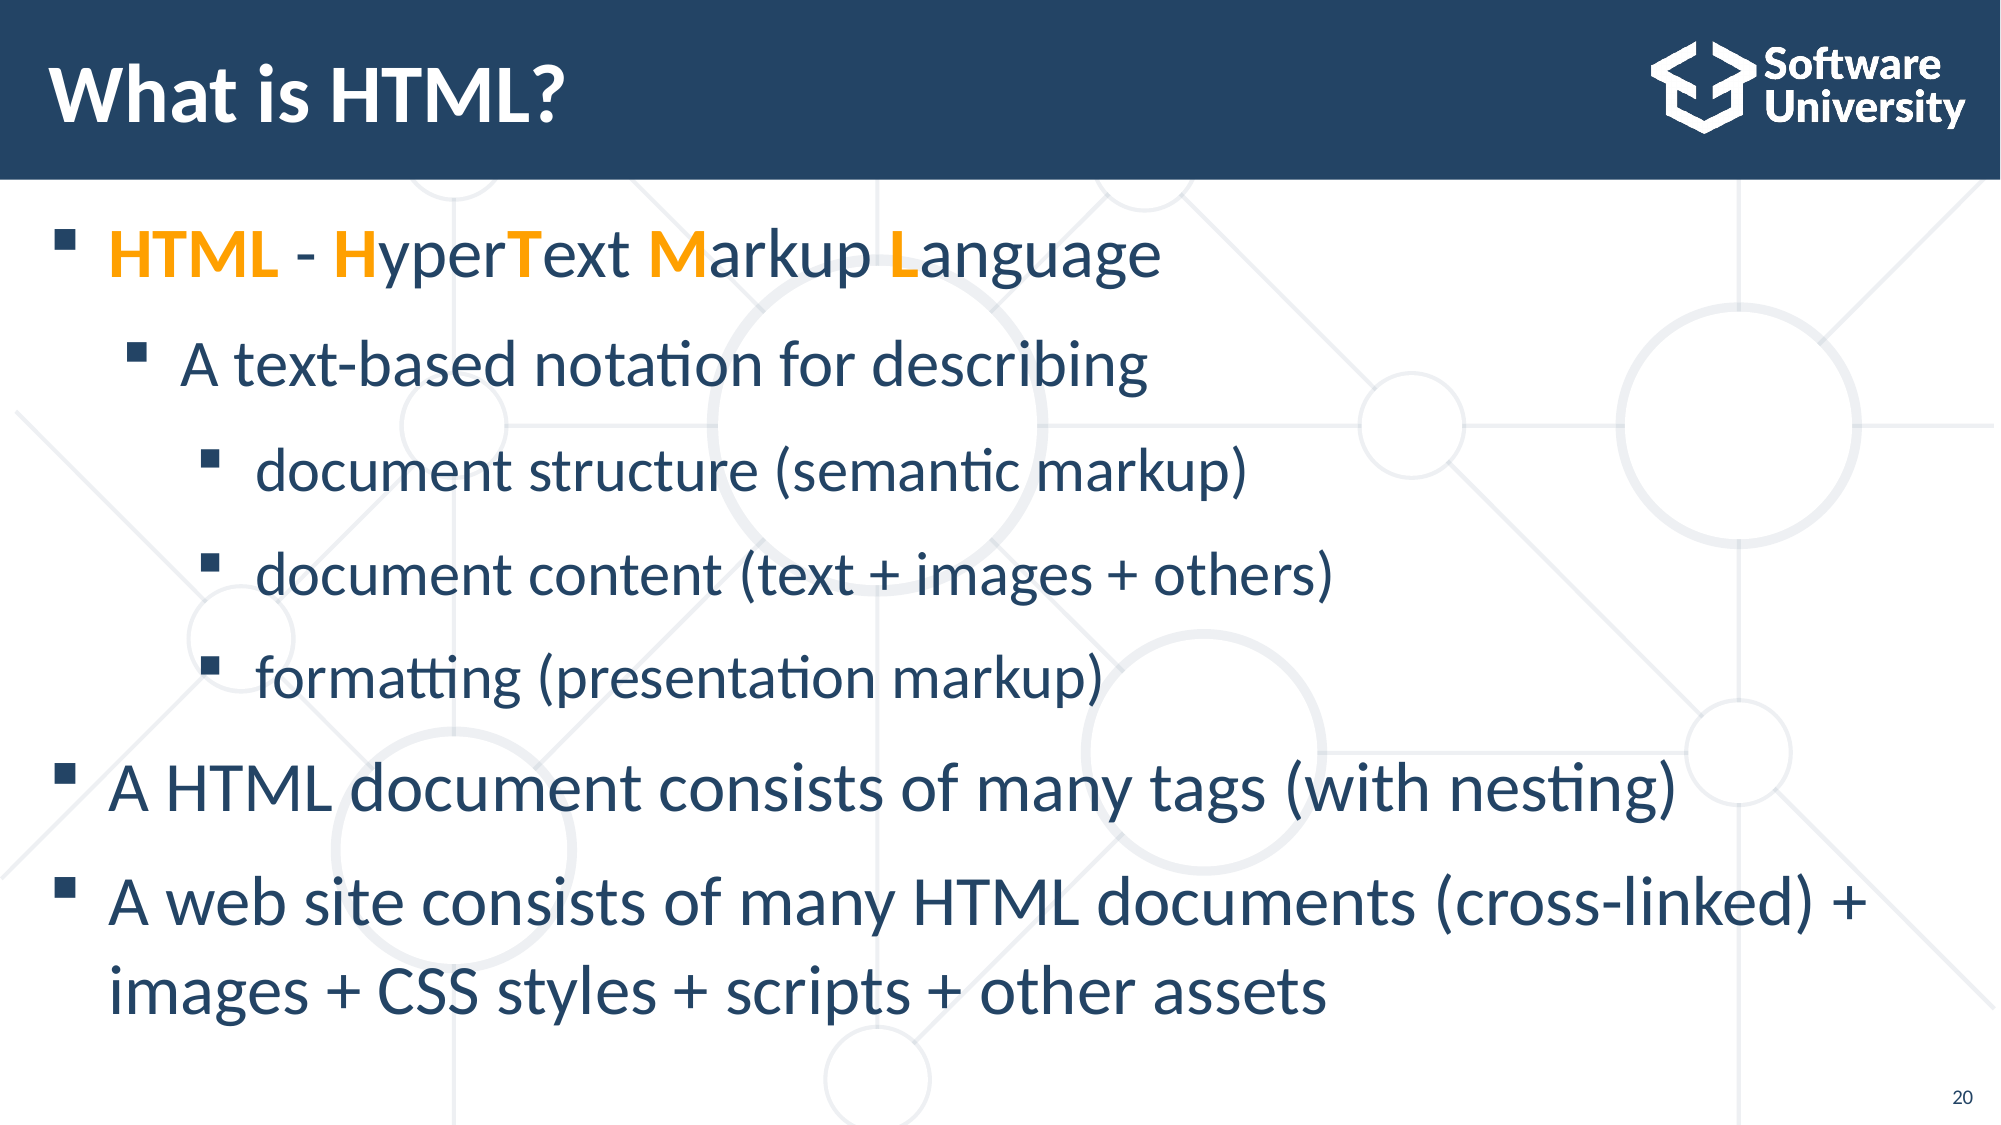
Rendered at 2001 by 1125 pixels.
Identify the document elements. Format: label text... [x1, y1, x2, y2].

list HTML - HyperТext Markup Language A text-based notation for describing document structure (semantic markup) document content (text + images + others) formatting (presentation markup) A HTML document consists of many tags (with nesting) A web site consists of many HTML documents (cross-linked) + images + CSS styles + scripts + other assets [31, 196, 1970, 1104]
picture [1651, 41, 1966, 134]
title What is HTML? [31, 16, 1625, 162]
slide_number 20 [1927, 1067, 1989, 1117]
